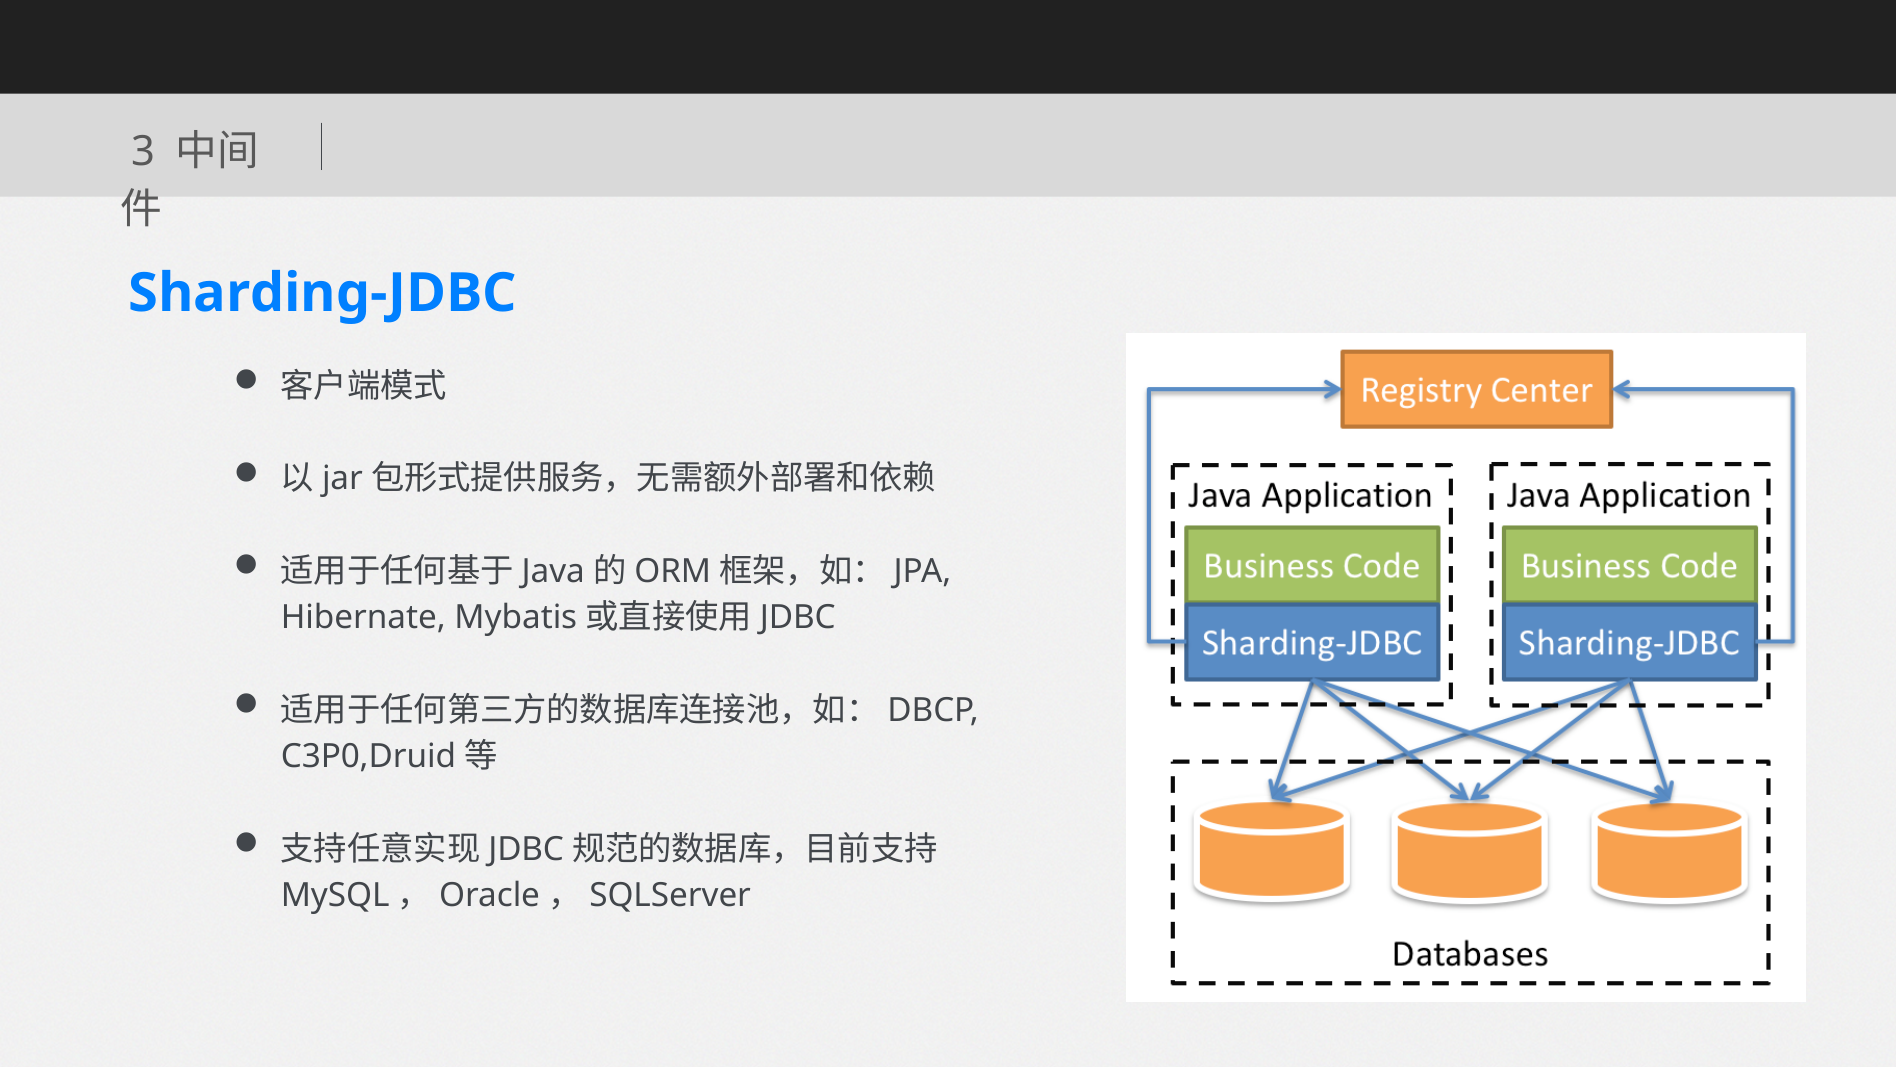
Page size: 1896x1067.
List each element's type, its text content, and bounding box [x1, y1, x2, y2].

text_box [0, 0, 1896, 93]
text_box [99, 105, 322, 186]
text_box Sharding-JDBC [107, 236, 707, 333]
picture [0, 197, 1896, 1067]
text_box [0, 93, 1896, 197]
text_box 客户端模式 以jar包形式提供服务，无需额外部署和依赖 适用于任何基于Java的ORM框架，如：JPA, Hibernate, Mybatis或直接使用JDBC 适用于任何第三方的数据库连接池，如：DBCP, C3P0,Druid等 支持任意实现JDBC规范的数据库，目前支持MySQL，Oracle，SQLServer [213, 347, 1114, 970]
